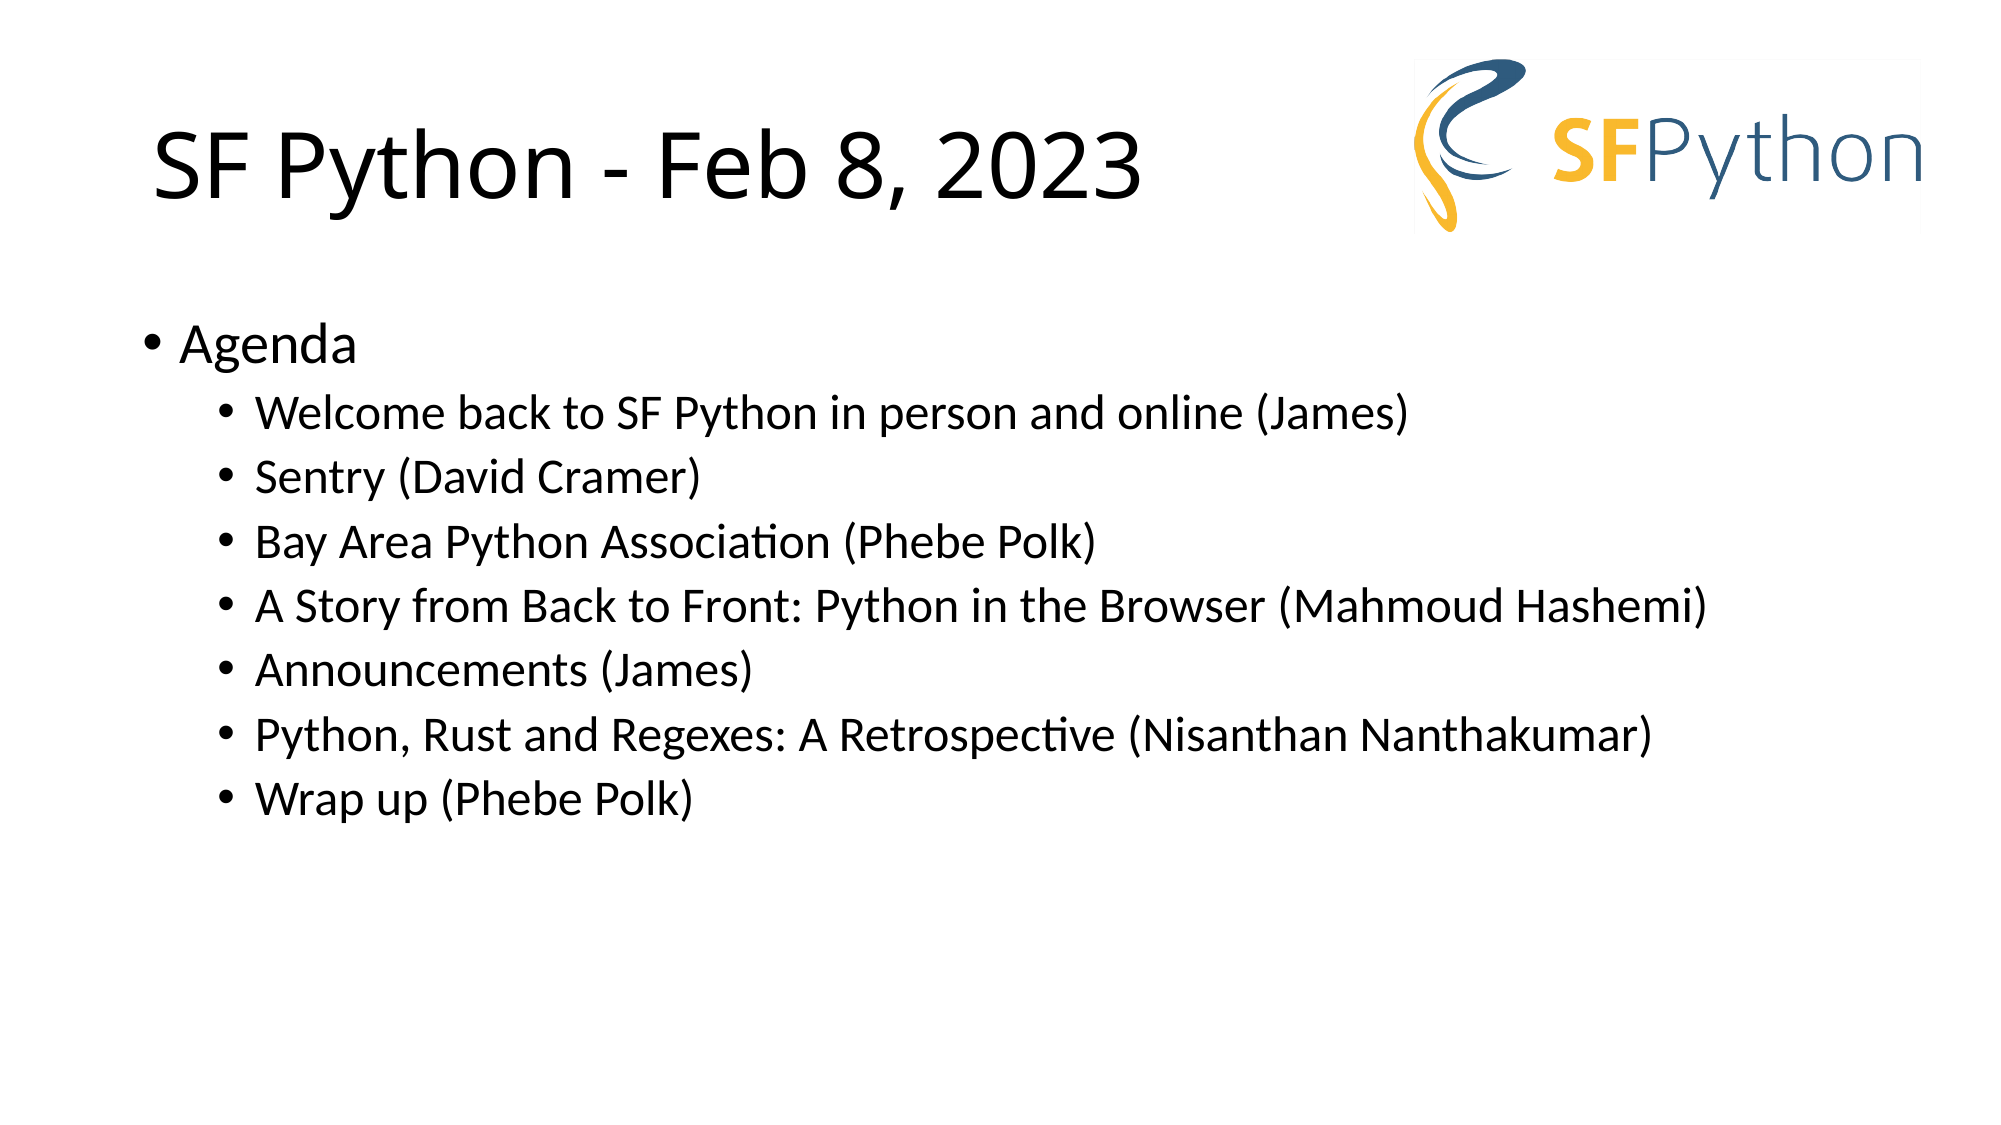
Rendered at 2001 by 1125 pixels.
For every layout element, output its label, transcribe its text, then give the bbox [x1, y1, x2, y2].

picture [1414, 59, 1921, 235]
list Agenda Welcome back to SF Python in person and online (James) Sentry (David Cramer) Bay Area Python Association (Phebe Polk) A Story from Back to Front: Python in the Browser (Mahmoud Hashemi) Announcements (James) Python, Rust and Regexes: A Retrospective (Nisanthan Nanthakumar) Wrap up (Phebe Polk) [127, 305, 1908, 1012]
title SF Python - Feb 8, 2023 [137, 59, 1863, 278]
